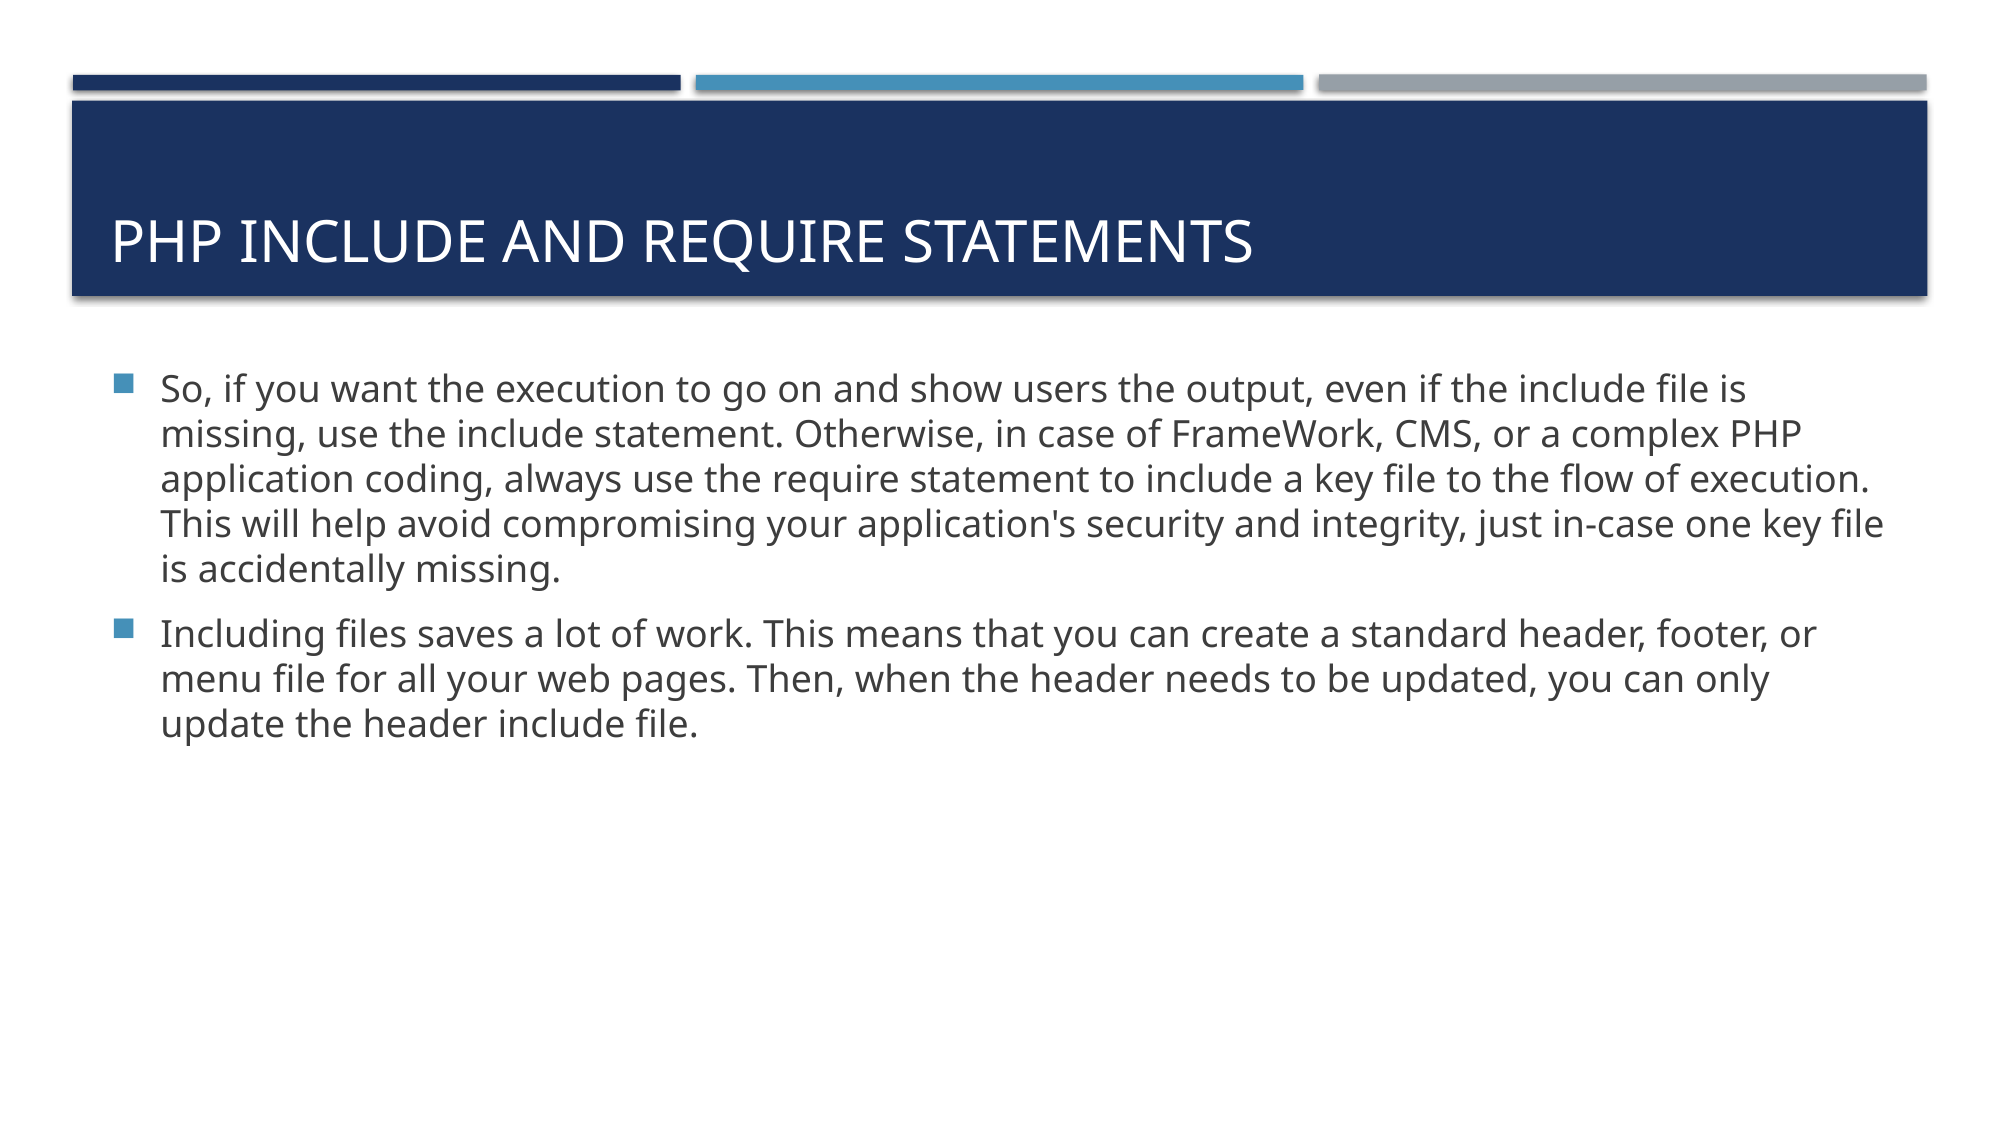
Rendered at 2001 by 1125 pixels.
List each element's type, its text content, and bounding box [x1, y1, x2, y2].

title PHP include and require Statements [95, 115, 1905, 282]
list So, if you want the execution to go on and show users the output, even if the include file is missing, use the include statement. Otherwise, in case of FrameWork, CMS, or a complex PHP application coding, always use the require statement to include a key file to the flow of execution. This will help avoid compromising your application's security and integrity, just in-case one key file is accidentally missing. Including files saves a lot of work. This means that you can create a standard header, footer, or menu file for all your web pages. Then, when the header needs to be updated, you can only update the header include file. [95, 357, 1905, 962]
